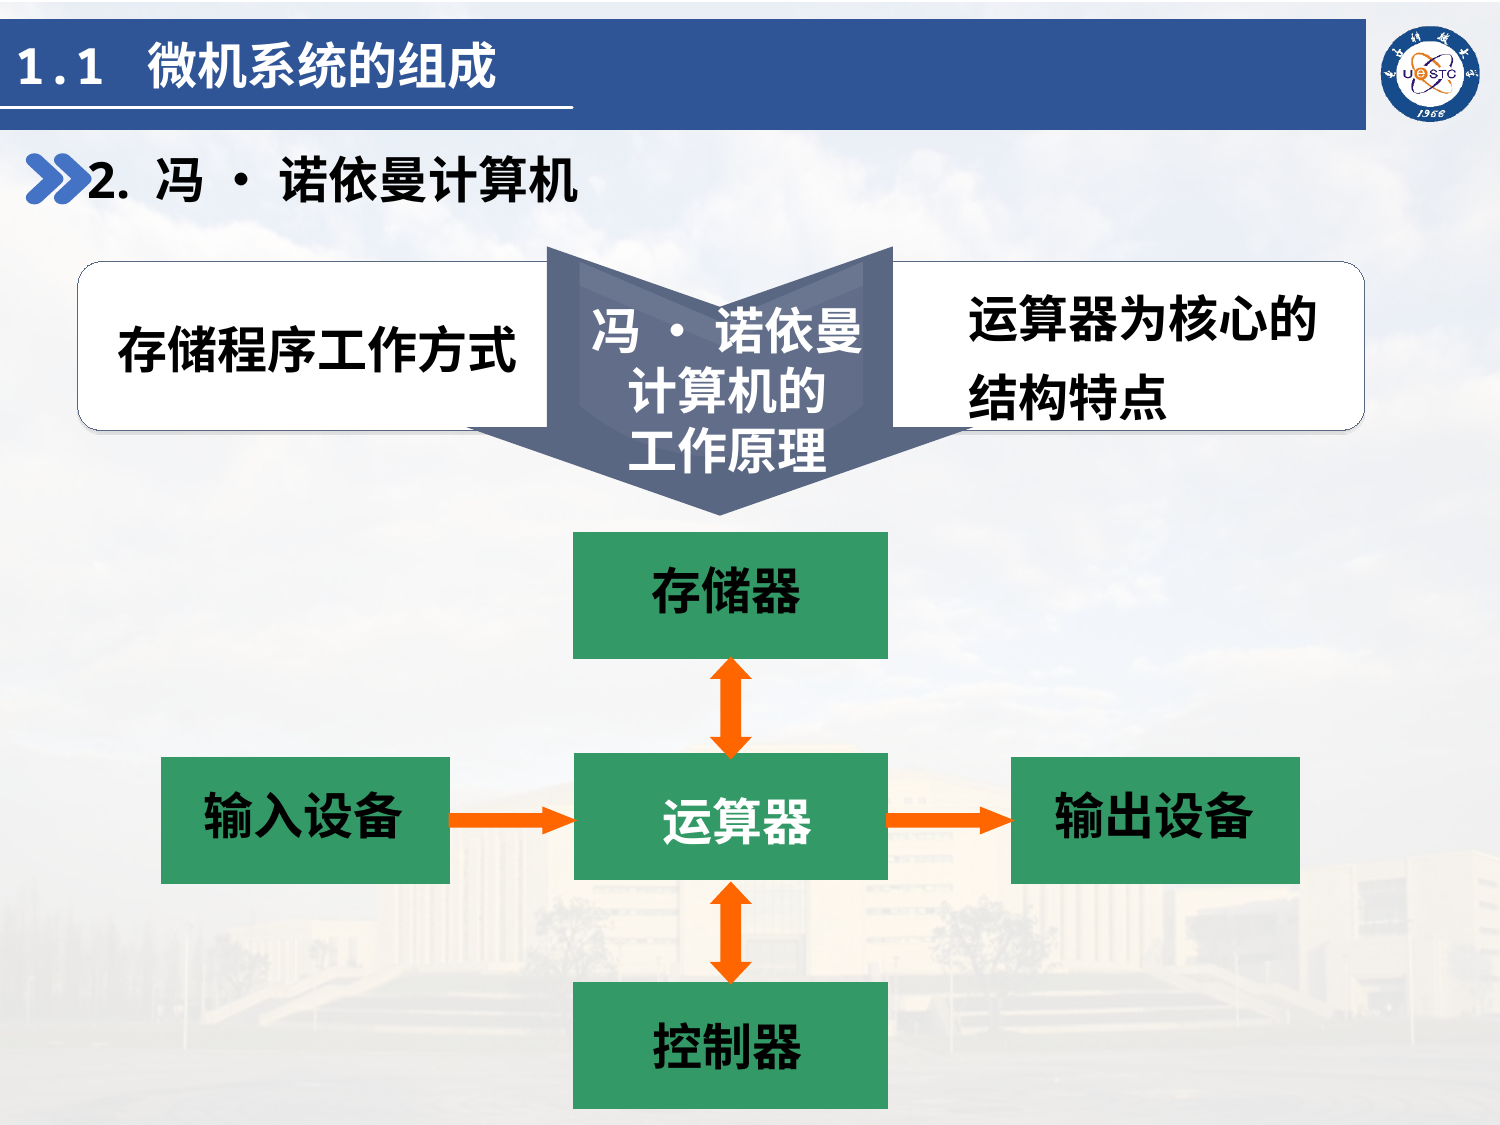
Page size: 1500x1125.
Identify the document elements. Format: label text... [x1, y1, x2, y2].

text_box 输入设备 [188, 776, 439, 852]
text_box [574, 532, 887, 658]
text_box [712, 882, 750, 983]
text_box [712, 657, 750, 758]
picture [1375, 20, 1486, 127]
text_box 存储器 [636, 551, 836, 627]
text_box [24, 261, 466, 431]
text_box [25, 153, 64, 205]
text_box [53, 153, 73, 205]
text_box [974, 261, 1500, 431]
text_box [449, 807, 575, 833]
text_box 控制器 [637, 1007, 838, 1083]
text_box [574, 753, 888, 879]
text_box 2. 冯 • 诺依曼计算机 [73, 140, 593, 216]
text_box [161, 757, 450, 883]
text_box 输出设备 [1039, 777, 1278, 853]
text_box [574, 982, 887, 1108]
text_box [466, 246, 974, 516]
text_box [887, 807, 1013, 833]
text_box [0, 19, 1366, 130]
text_box 运算器 [637, 777, 838, 853]
text_box [1012, 757, 1300, 883]
text_box 1.1 微机系统的组成 [0, 26, 1359, 114]
